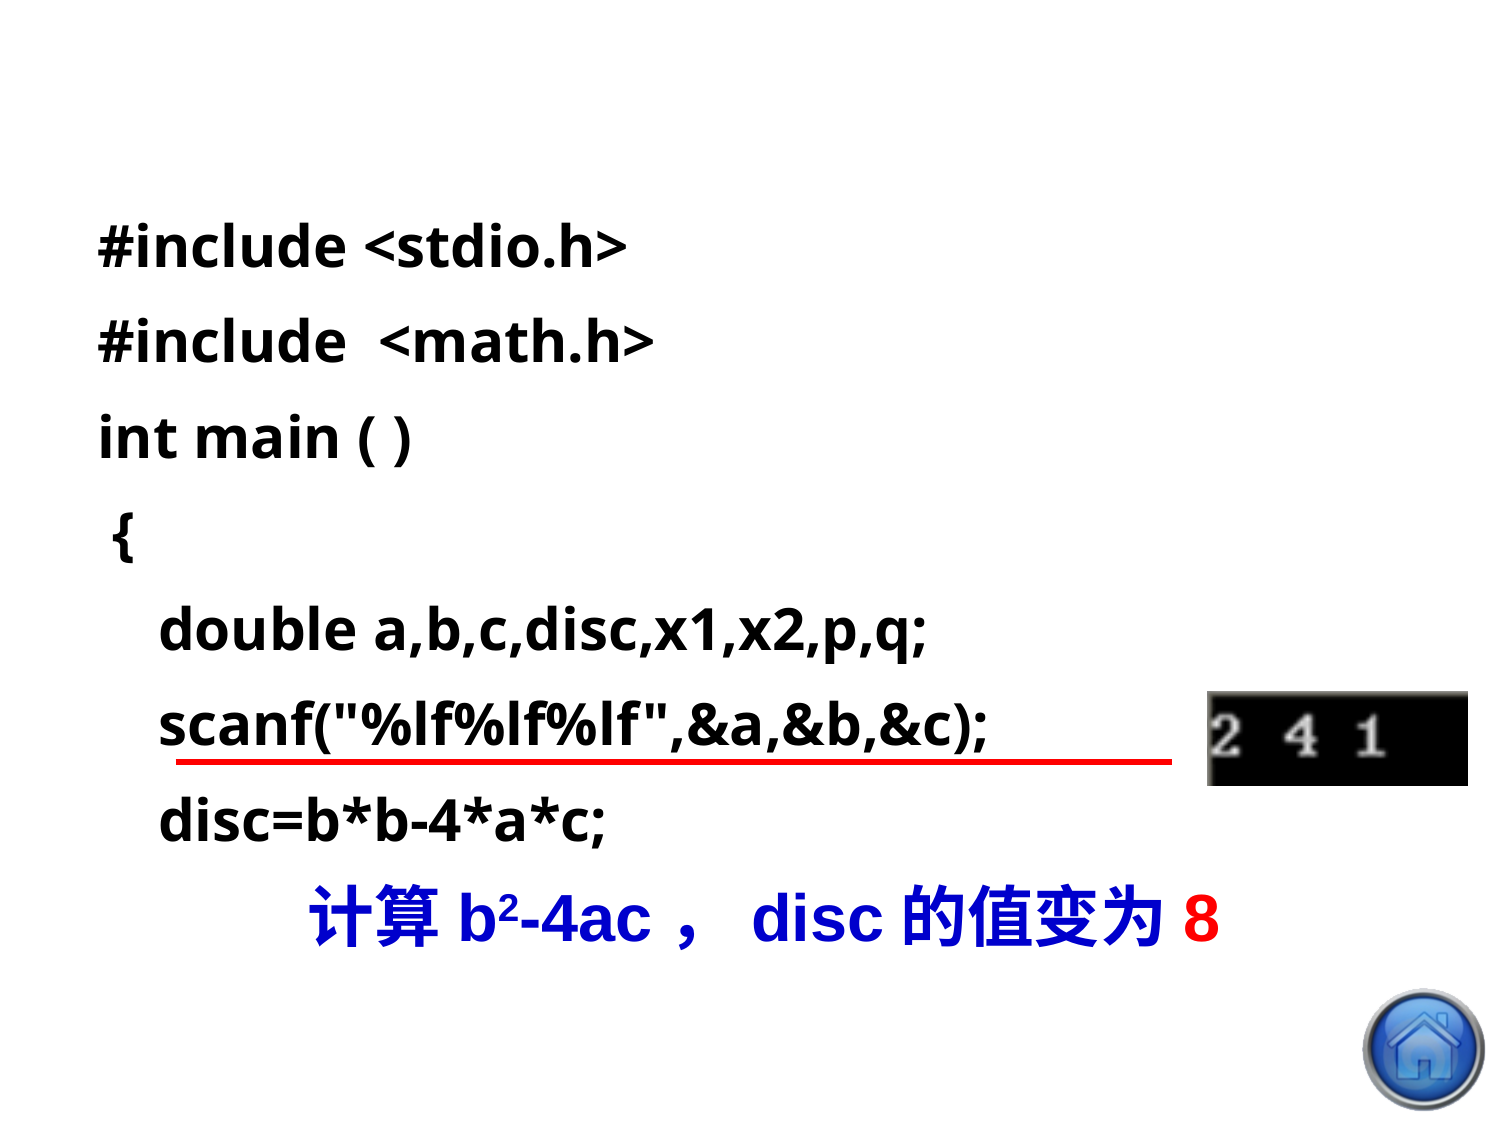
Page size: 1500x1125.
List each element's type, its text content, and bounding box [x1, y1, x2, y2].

picture [1347, 973, 1500, 1125]
text_box 计算b2-4ac，disc的值变为8 [292, 867, 1254, 962]
list #include <stdio.h> #include <math.h> int main ( ) { double a,b,c,disc,x1,x2,p,q; scanf("%lf%lf%lf",&a,&b,&c); disc=b*b-4*a*c; [81, 187, 1430, 950]
picture [1206, 691, 1468, 786]
